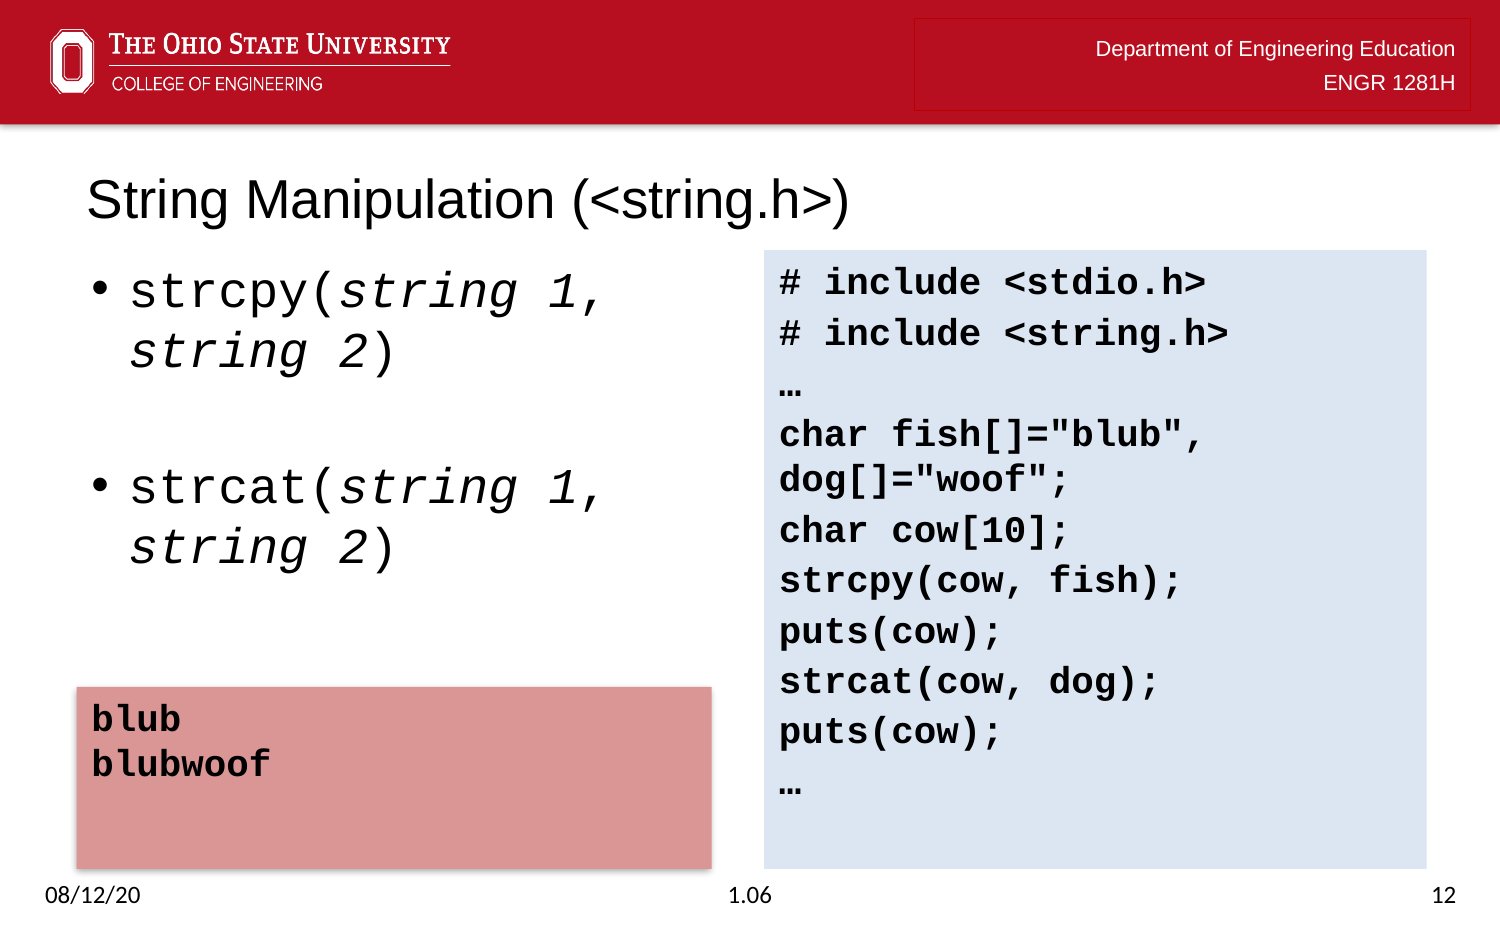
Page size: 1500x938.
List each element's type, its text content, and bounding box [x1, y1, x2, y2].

list # include <stdio.h> # include <string.h> … char fish[]="blub", dog[]="woof"; char cow[10]; strcpy(cow, fish); puts(cow); strcat(cow, dog); puts(cow); … [764, 251, 1427, 869]
slide_number 12 [1133, 868, 1472, 919]
footer 1.06 [496, 868, 1004, 919]
title String Manipulation (<string.h>) [72, 143, 1433, 251]
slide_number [30, 868, 368, 919]
list strcpy(string 1, string 2) strcat(string 1, string 2) [76, 251, 740, 868]
text_box blub blubwoof [76, 686, 712, 870]
